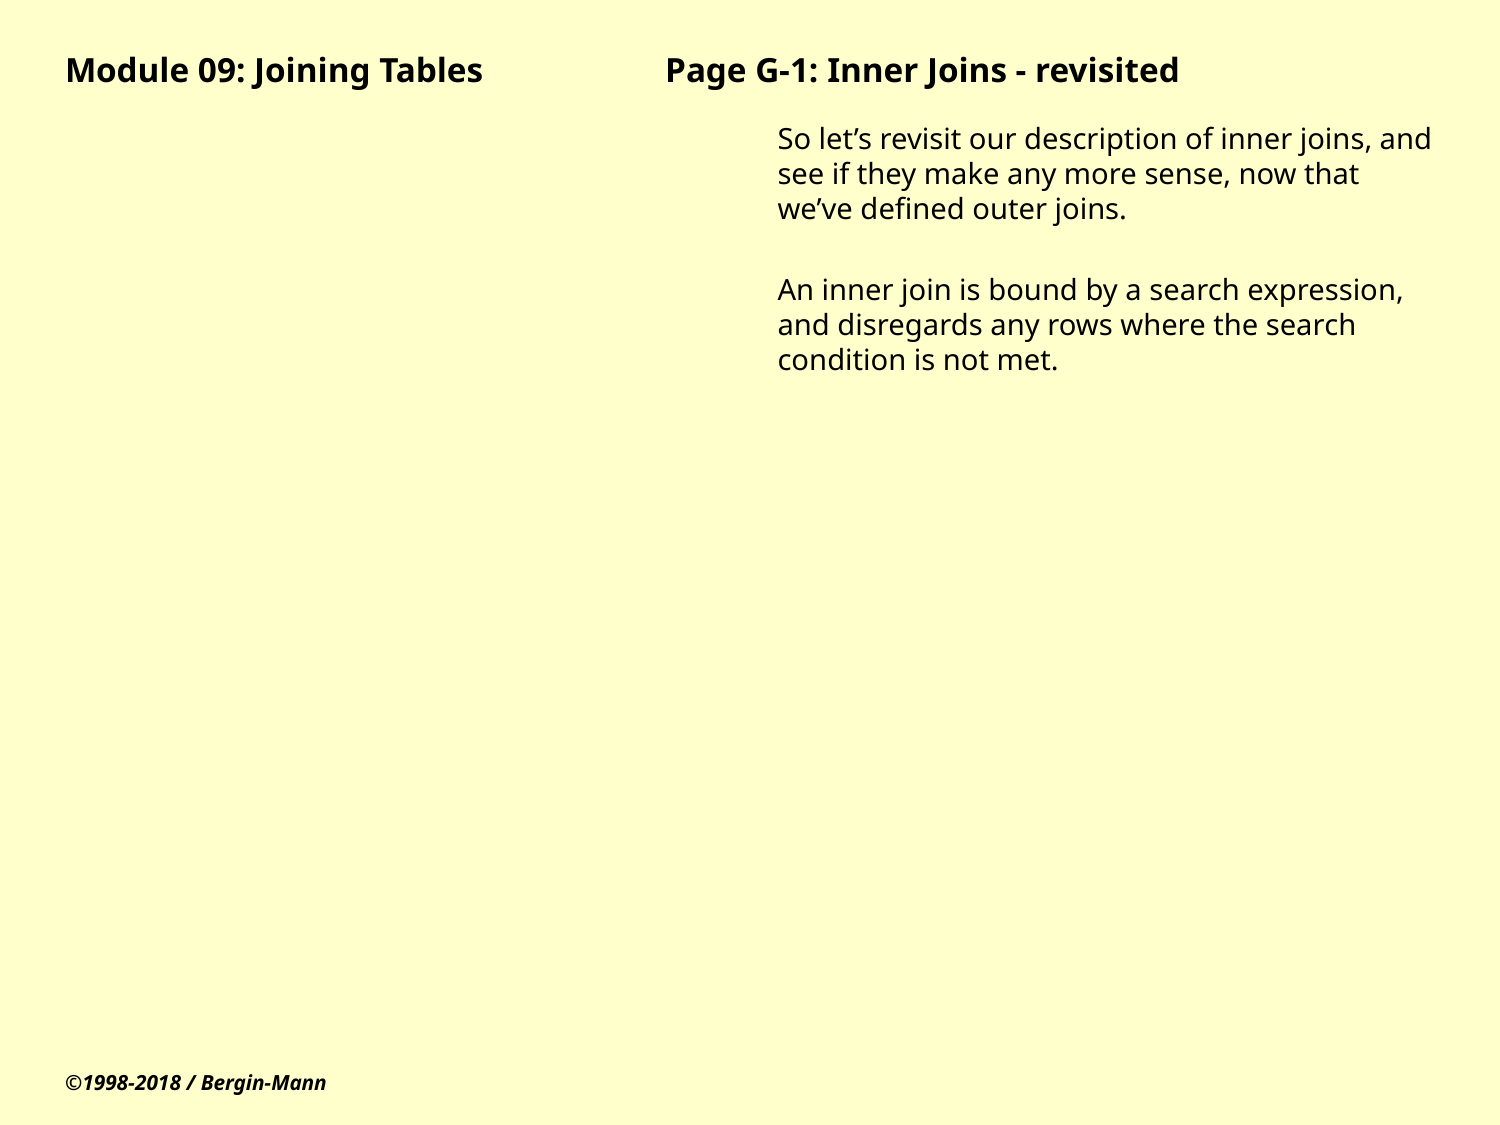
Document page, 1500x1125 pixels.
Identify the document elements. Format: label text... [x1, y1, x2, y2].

slide_number ©1998-2018 / Bergin-Mann [50, 1062, 425, 1100]
title Module 09: Joining Tables Page G-1: Inner Joins - revisited [50, 37, 1450, 100]
list So let’s revisit our description of inner joins, and see if they make any more sense, now that we’ve defined outer joins. An inner join is bound by a search expression, and disregards any rows where the search condition is not met. [762, 112, 1450, 1050]
